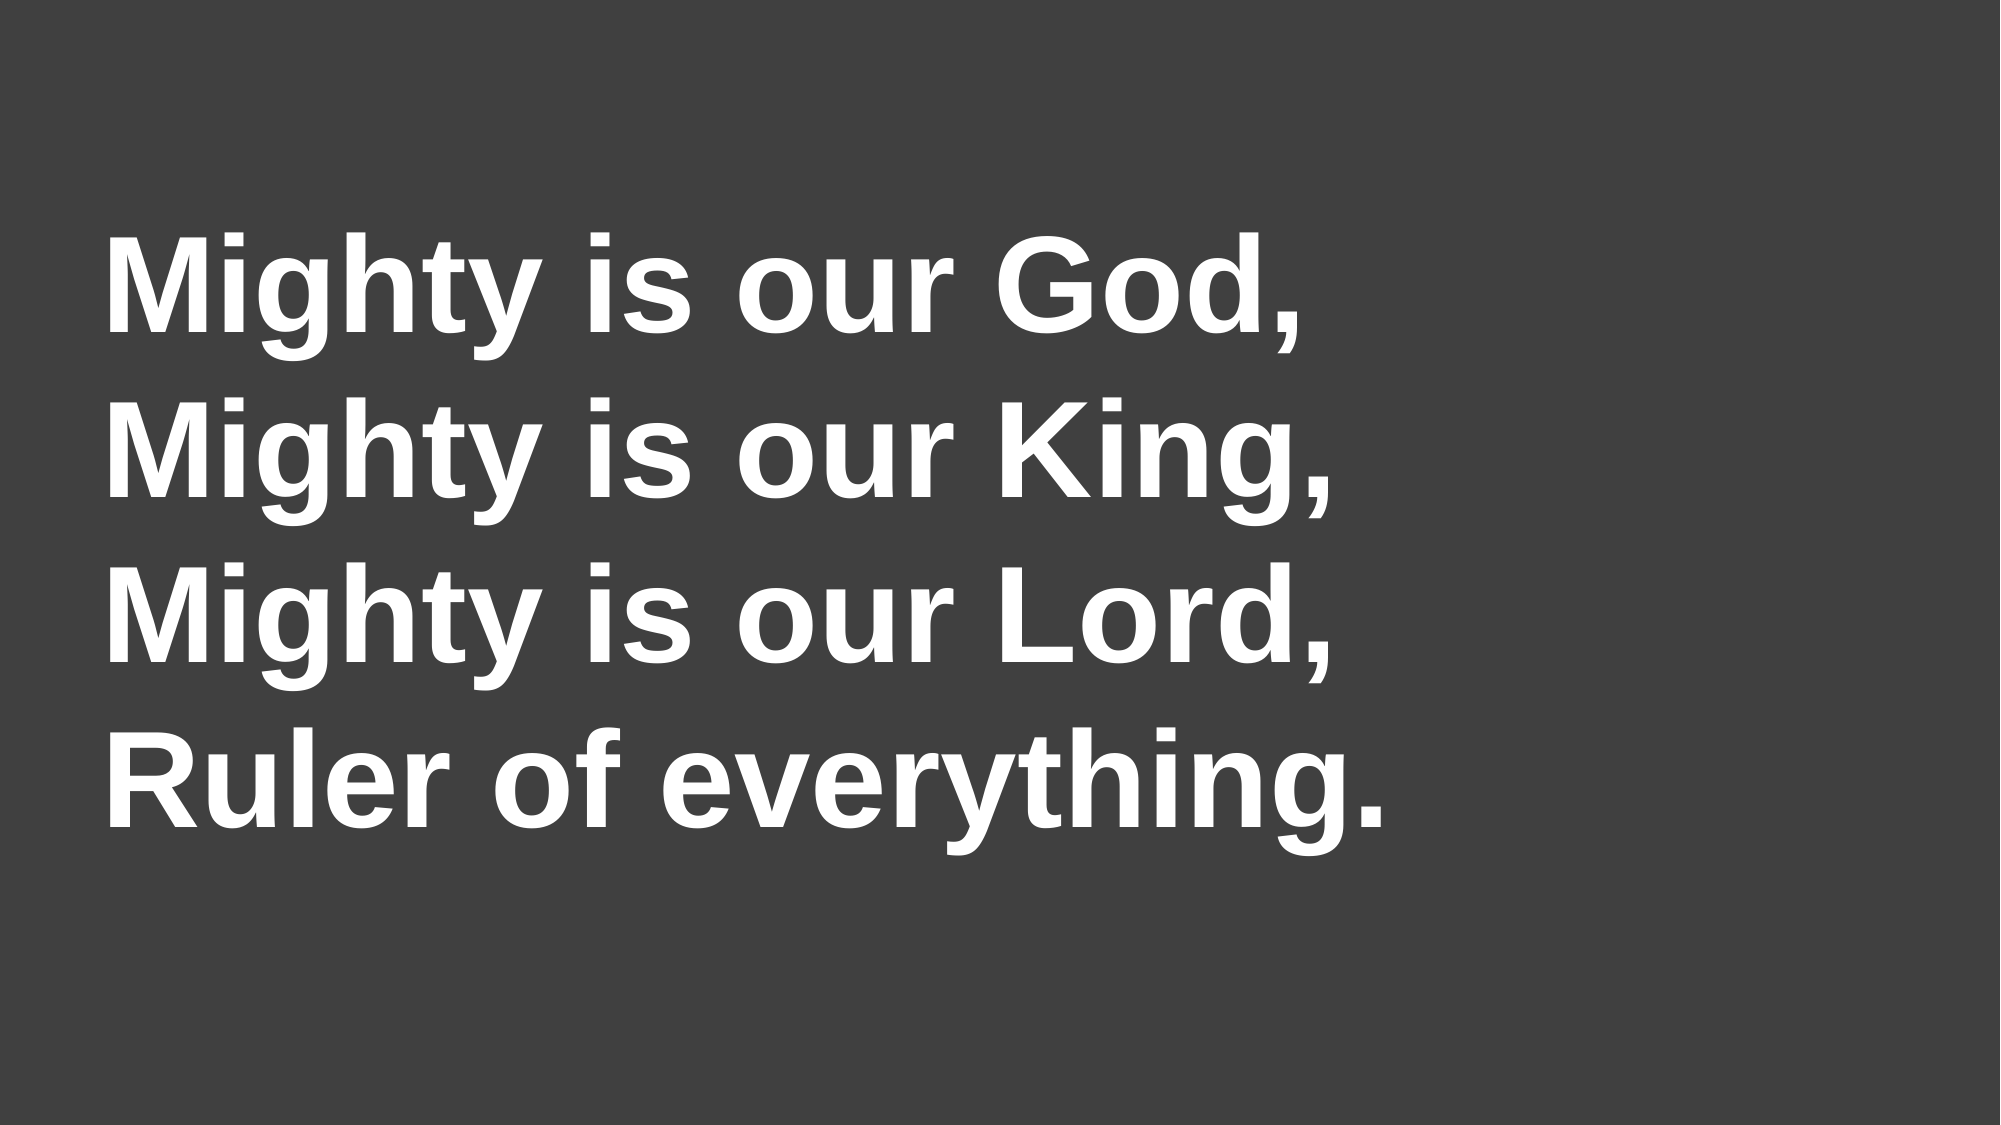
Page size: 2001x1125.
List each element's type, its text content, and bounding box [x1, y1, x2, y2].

title Mighty is our God, Mighty is our King, Mighty is our Lord, Ruler of everything. [86, 187, 1645, 1089]
